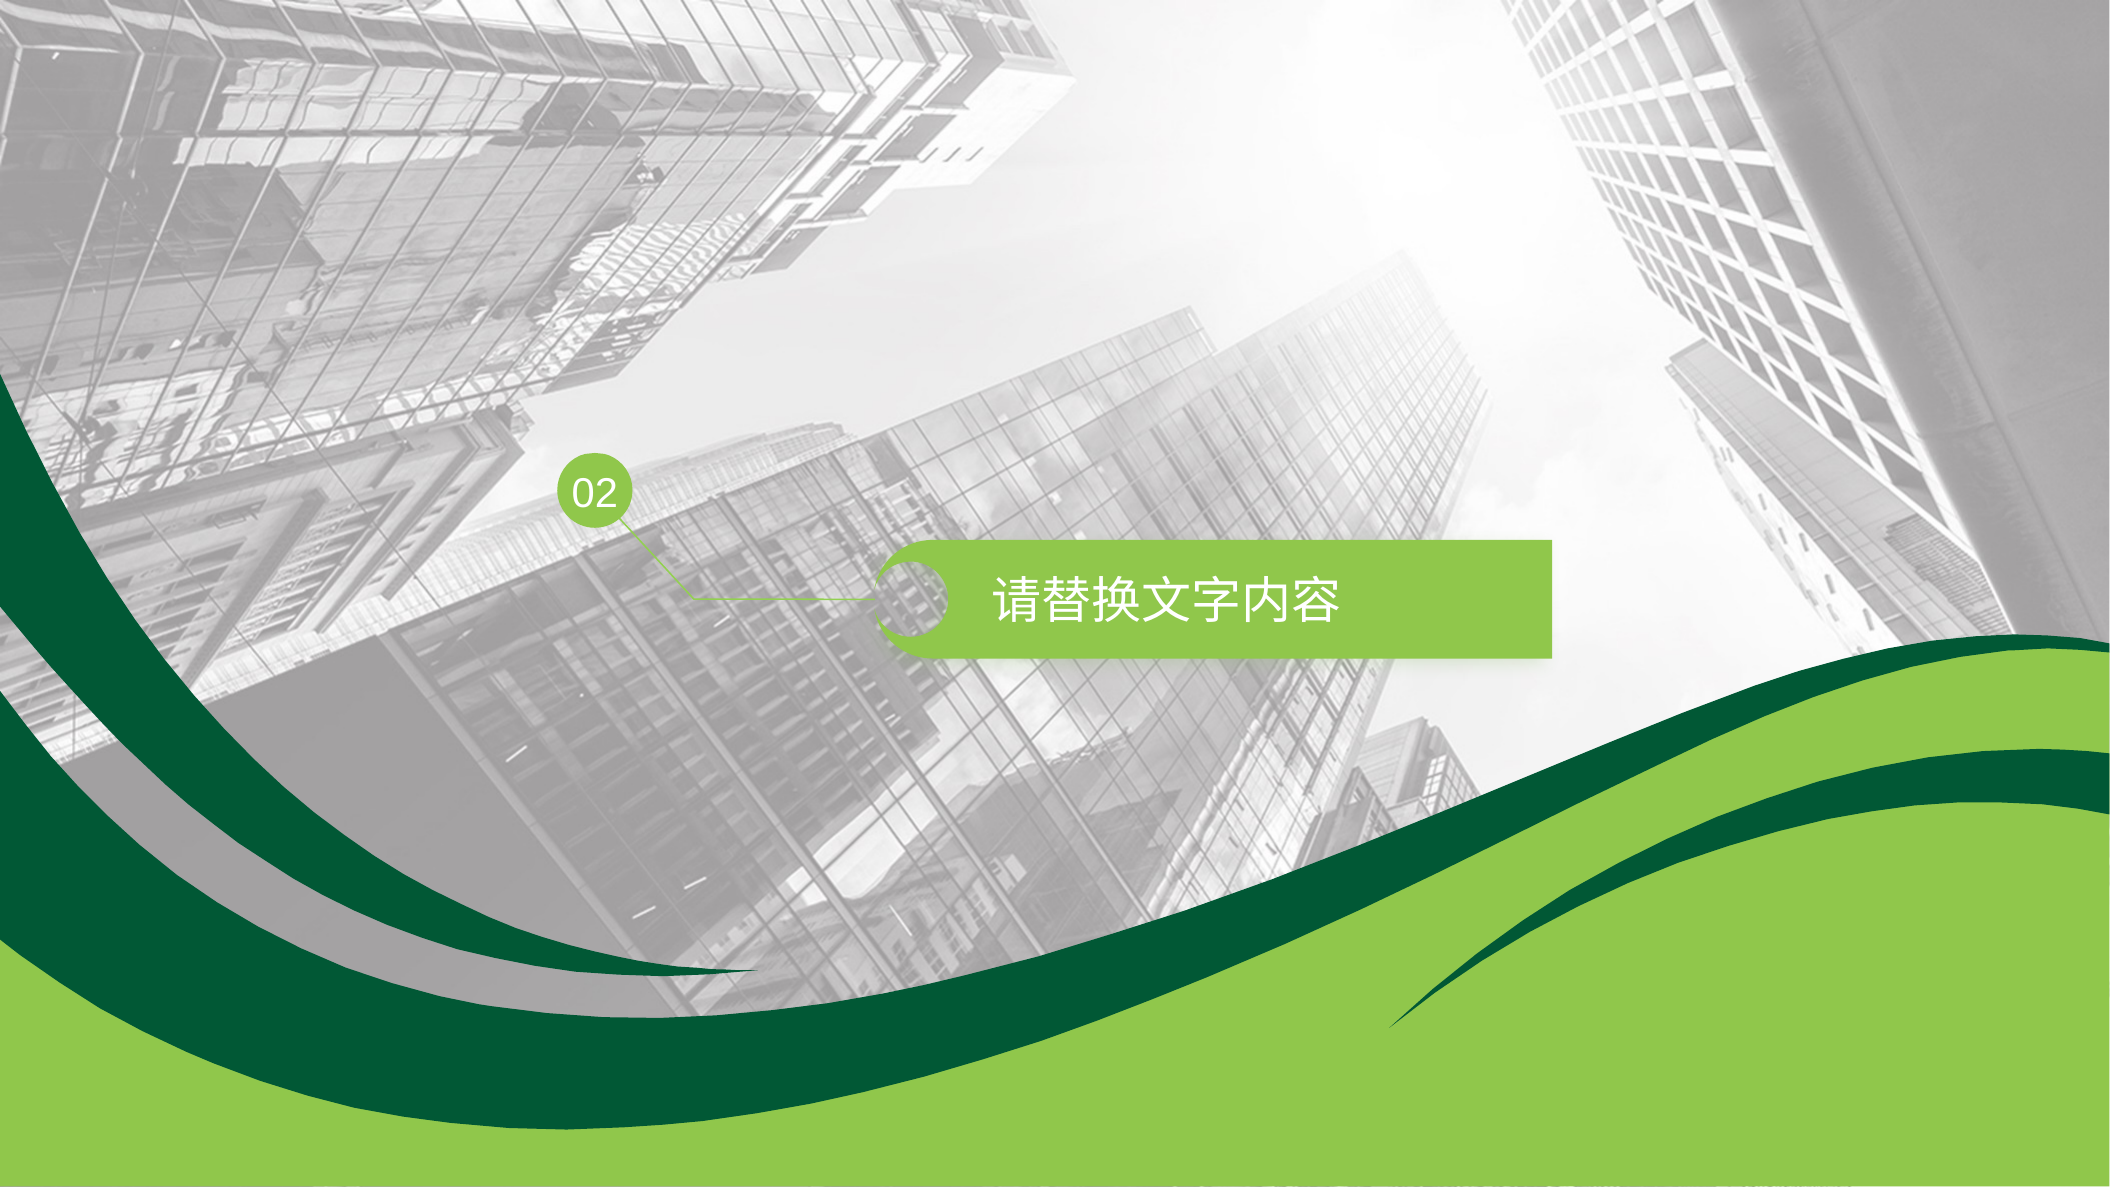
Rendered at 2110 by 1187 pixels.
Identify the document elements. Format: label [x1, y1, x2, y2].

text_box [557, 452, 1553, 659]
picture [0, 0, 2110, 1187]
